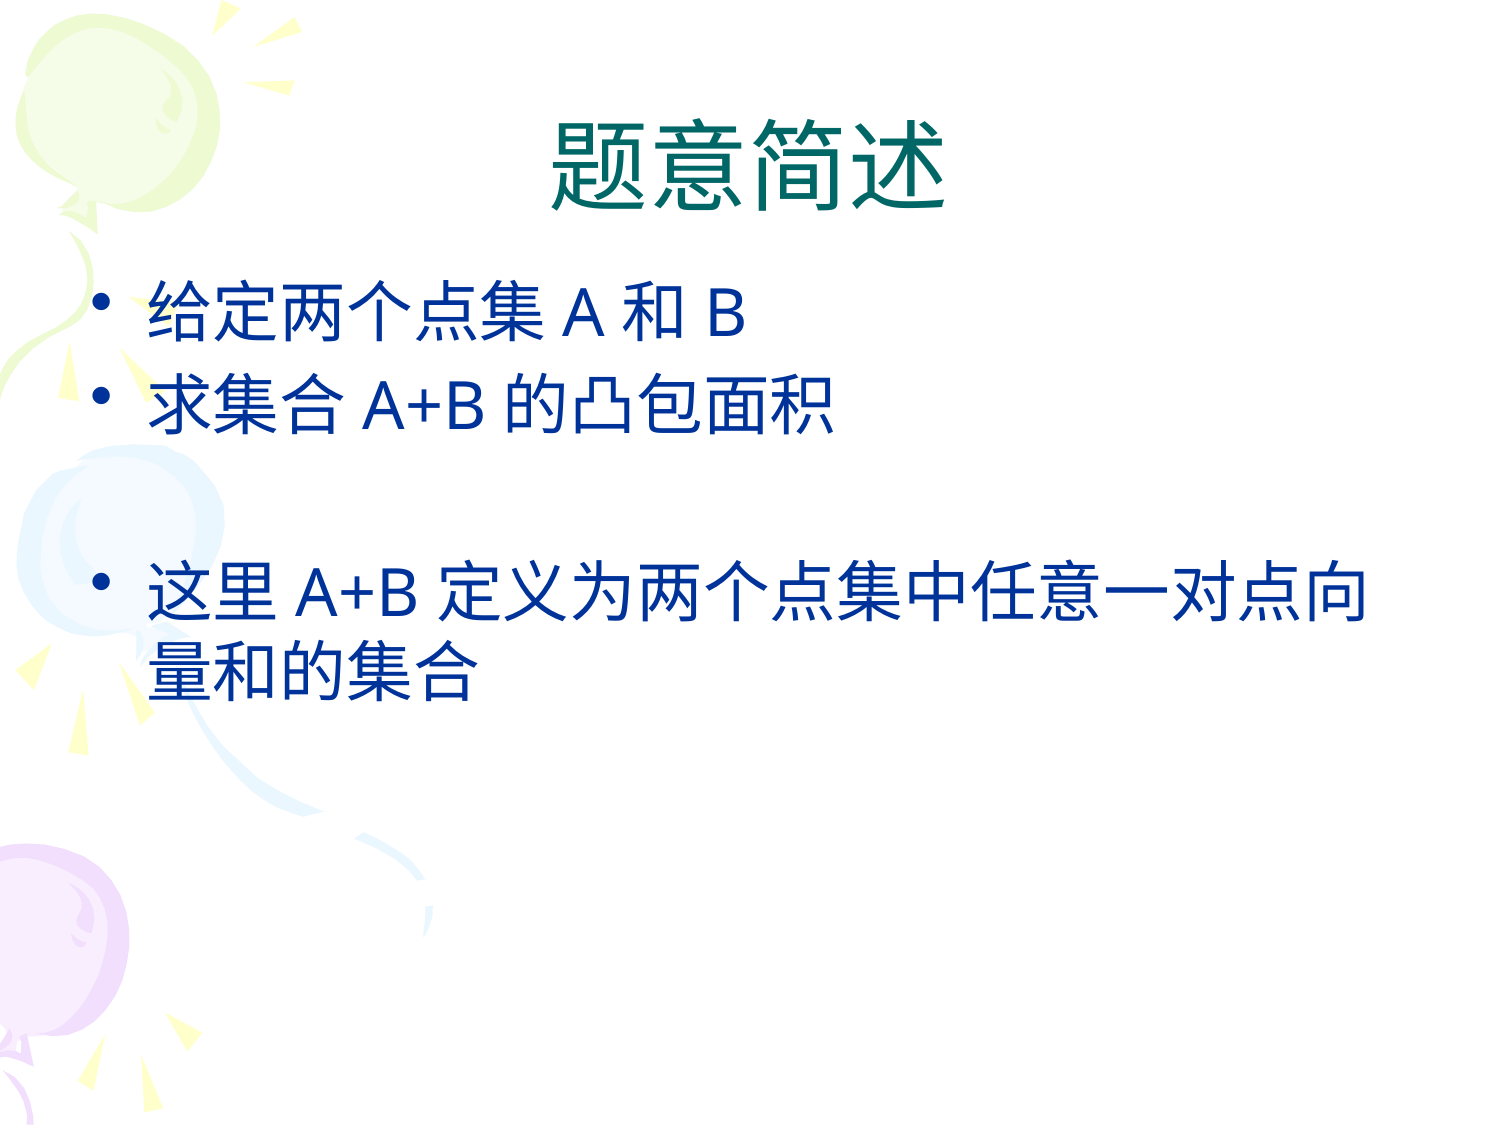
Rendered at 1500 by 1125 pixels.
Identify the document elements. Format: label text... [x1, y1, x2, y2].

list 给定两个点集A和B 求集合A+B的凸包面积 这里A+B定义为两个点集中任意一对点向量和的集合 [74, 262, 1426, 994]
title 题意简述 [72, 16, 1426, 233]
